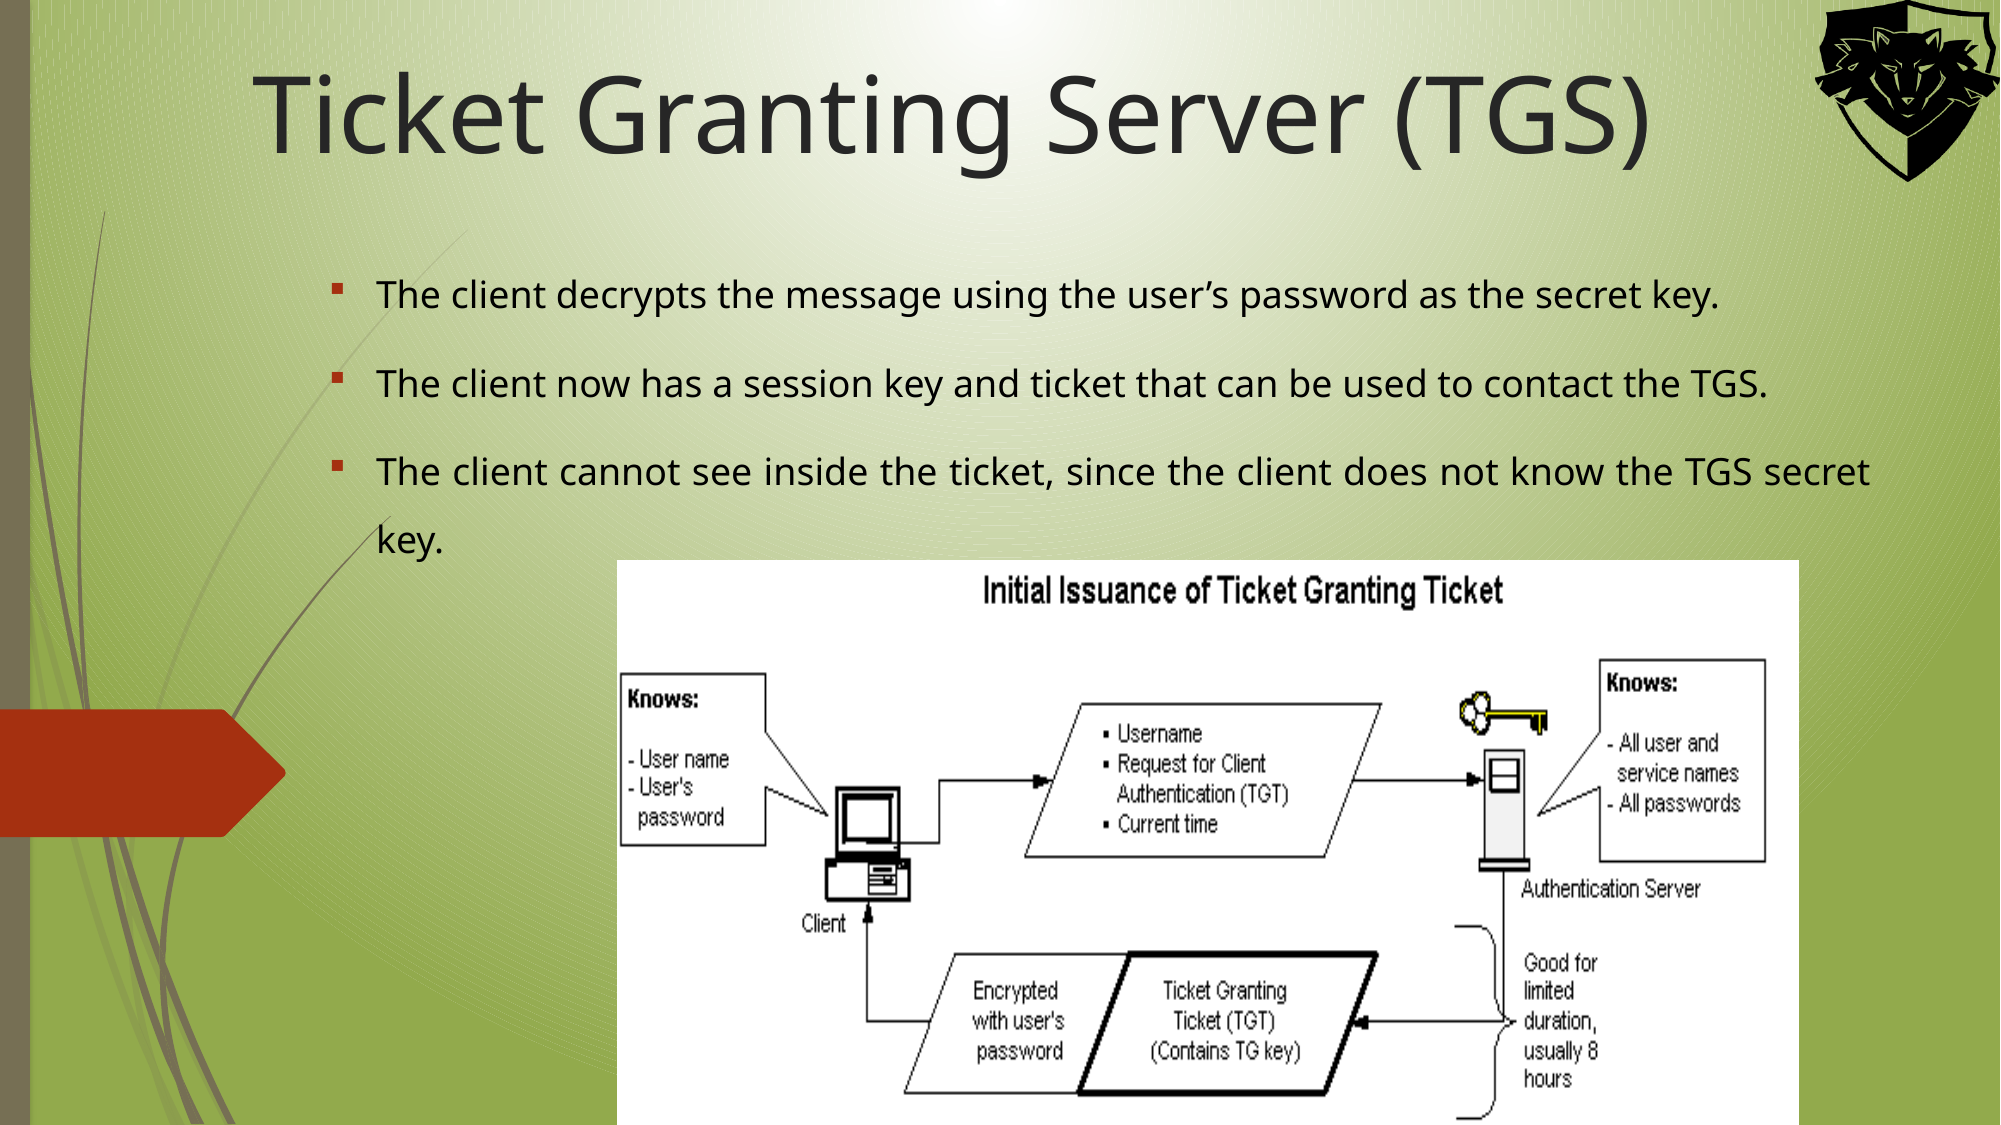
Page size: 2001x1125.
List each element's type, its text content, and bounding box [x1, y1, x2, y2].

picture [1815, 0, 2000, 183]
picture [616, 559, 1799, 1125]
title Ticket Granting Server (TGS) [237, 37, 1700, 183]
subtitle The client decrypts the message using the user’s password as the secret key. The client now has a session key and ticket that can be used to contact the TGS. The client cannot see inside the ticket, since the client does not know the TGS secret key. [314, 241, 1888, 1067]
